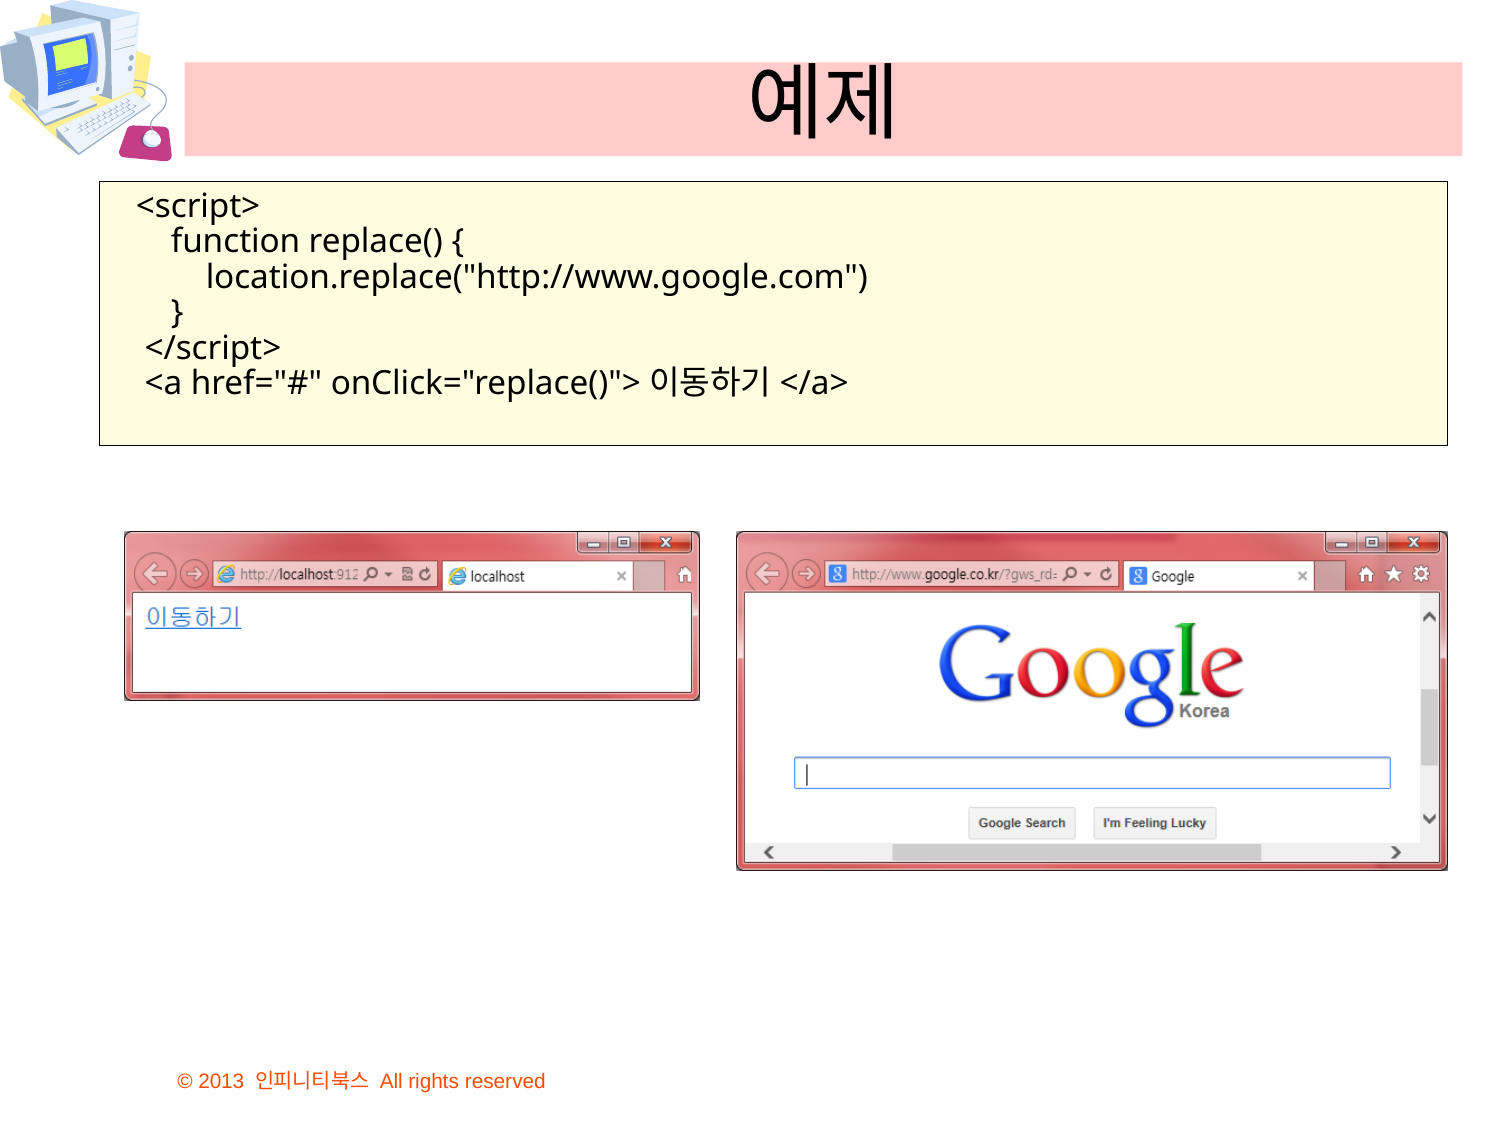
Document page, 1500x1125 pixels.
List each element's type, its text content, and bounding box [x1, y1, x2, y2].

picture [124, 531, 701, 702]
title 예제 [184, 62, 1463, 157]
picture [735, 531, 1448, 871]
text_box <script> function replace() { location.replace("http://www.google.com") } </script> <a href="#" onClick="replace()">이동하기</a> [99, 181, 1448, 446]
